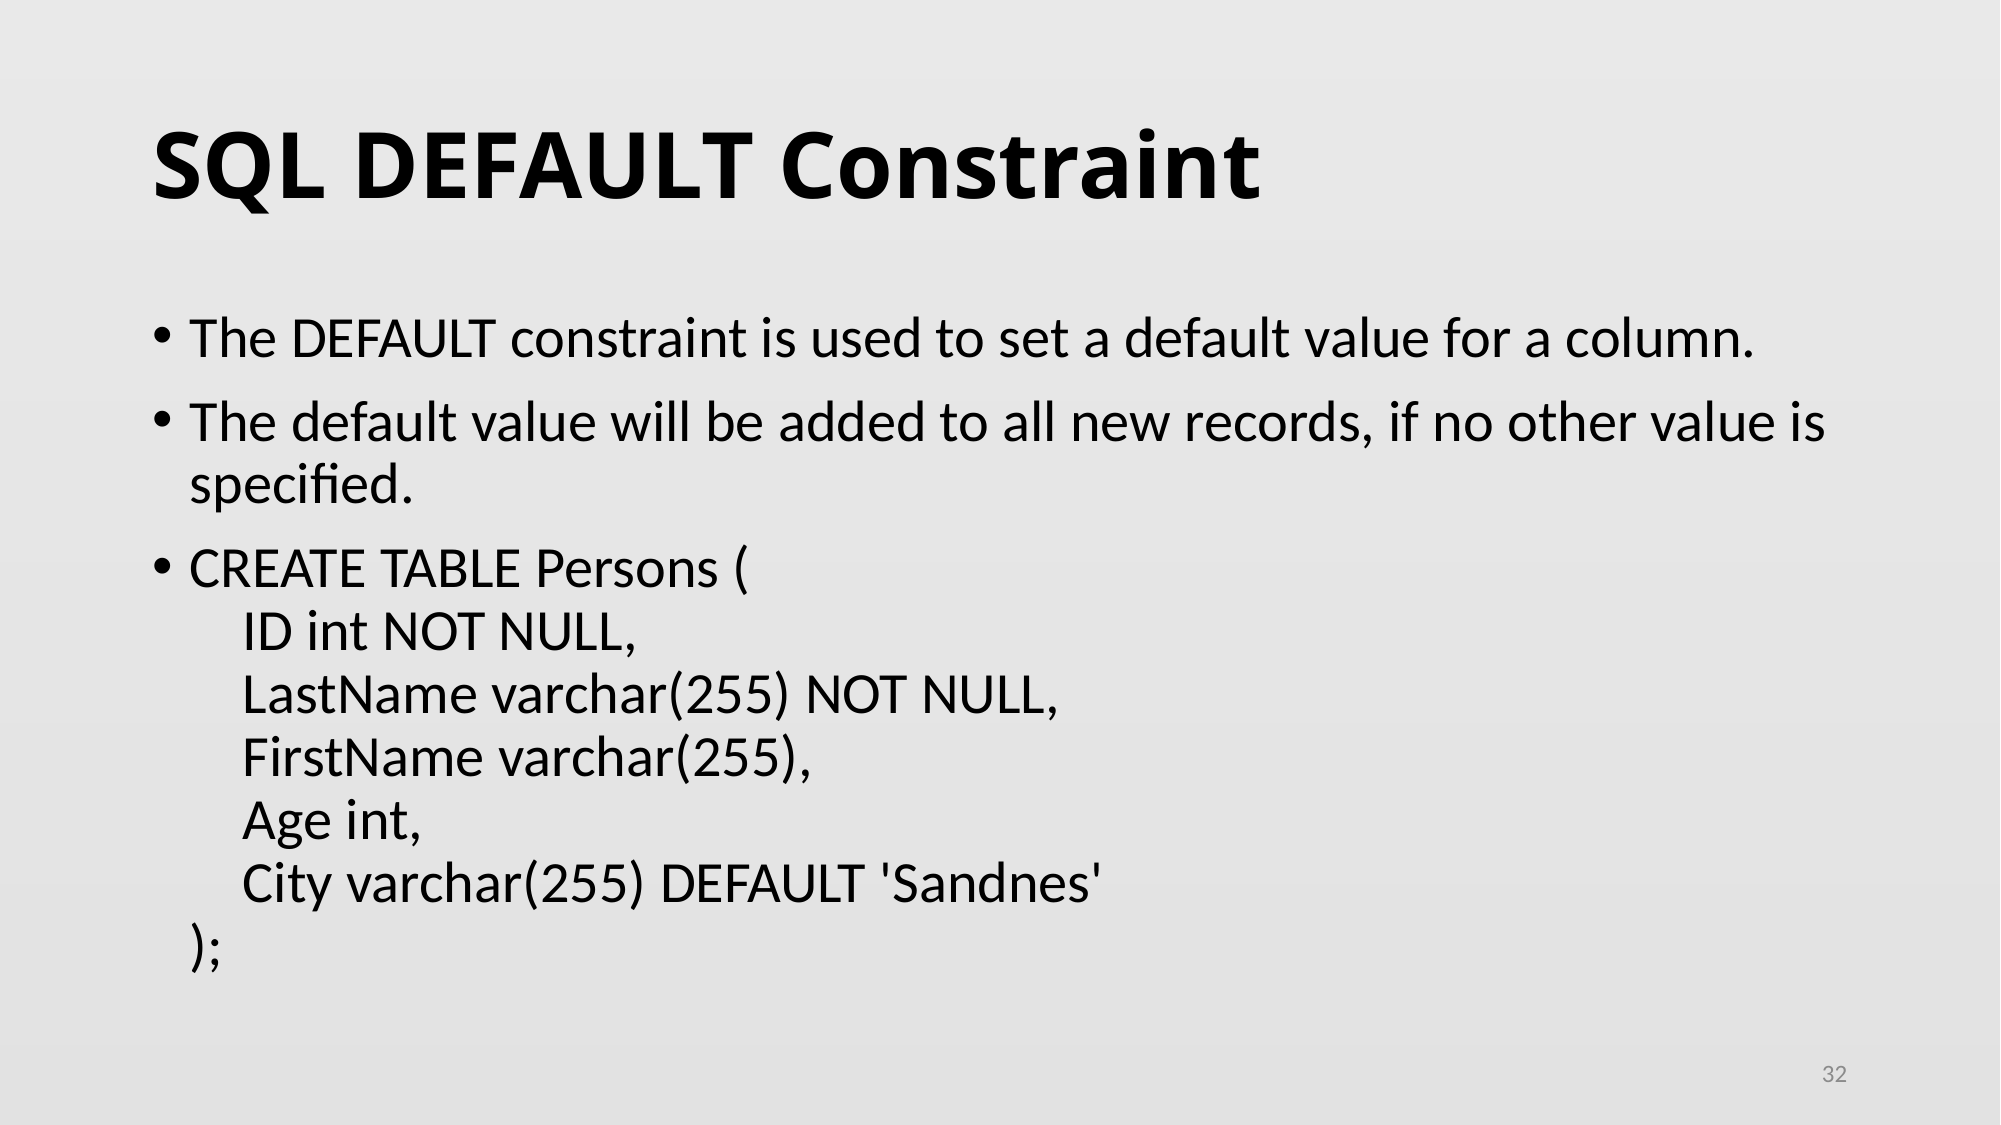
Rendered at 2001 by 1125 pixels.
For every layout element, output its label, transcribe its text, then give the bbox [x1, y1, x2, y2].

slide_number 32 [1412, 1042, 1863, 1103]
list The DEFAULT constraint is used to set a default value for a column. The default value will be added to all new records, if no other value is specified. CREATE TABLE Persons ( ID int NOT NULL, LastName varchar(255) NOT NULL, FirstName varchar(255), Age int, City varchar(255) DEFAULT 'Sandnes' ); [137, 299, 1863, 1014]
title SQL DEFAULT Constraint [137, 59, 1863, 278]
